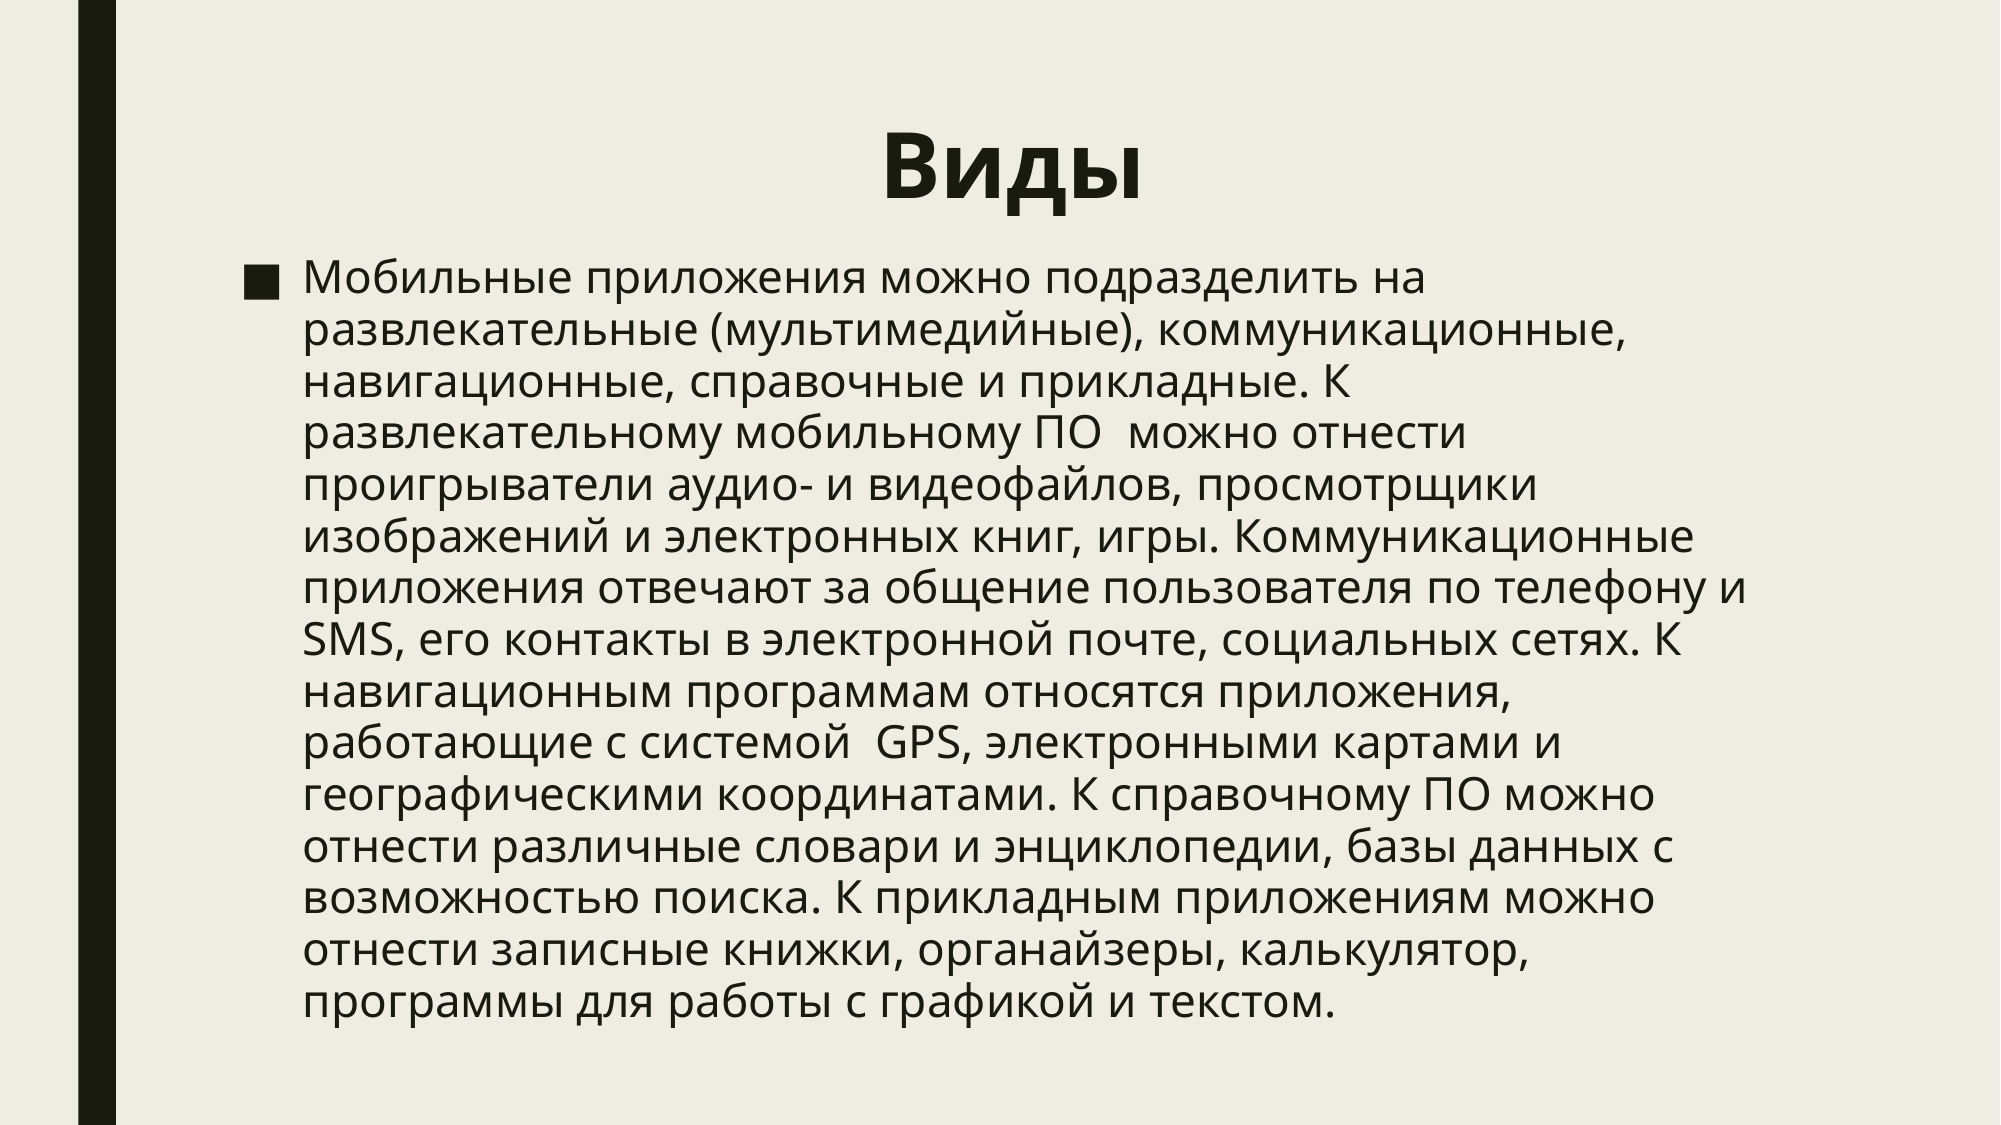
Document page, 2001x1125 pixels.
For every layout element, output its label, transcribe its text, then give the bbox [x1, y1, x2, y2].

title Виды [225, 112, 1800, 245]
list Мобильные приложения можно подразделить на развлекательные (мультимедийные), коммуникационные, навигационные, справочные и прикладные. К развлекательному мобильному ПО можно отнести проигрыватели аудио- и видеофайлов, просмотрщики изображений и электронных книг, игры. Коммуникационные приложения отвечают за общение пользователя по телефону и SMS, его контакты в электронной почте, социальных сетях. К навигационным программам относятся приложения, работающие с системой GPS, электронными картами и географическими координатами. К справочному ПО можно отнести различные словари и энциклопедии, базы данных с возможностью поиска. К прикладным приложениям можно отнести записные книжки, органайзеры, калькулятор, программы для работы с графикой и текстом. [225, 245, 1800, 963]
